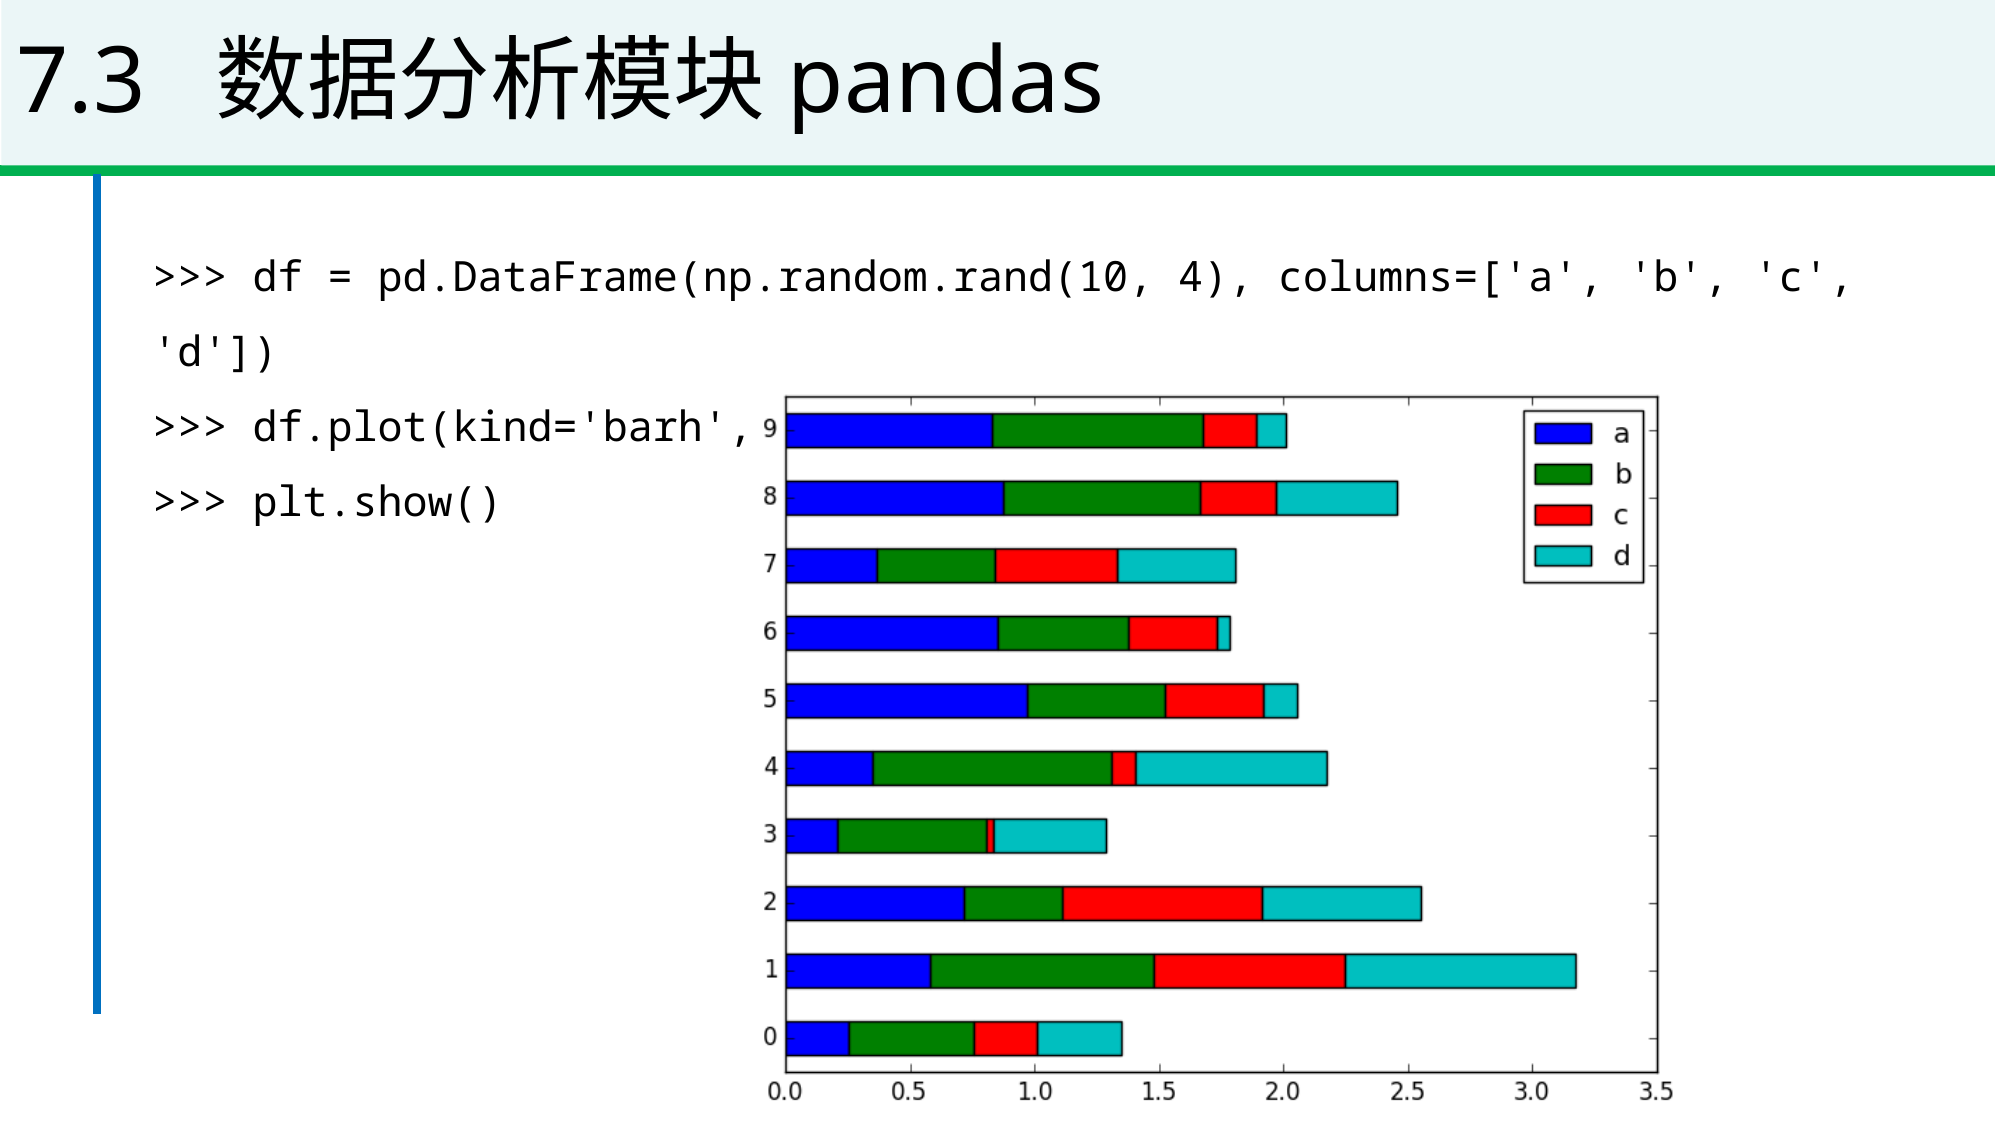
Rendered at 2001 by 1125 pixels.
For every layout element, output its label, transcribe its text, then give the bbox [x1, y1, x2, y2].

list >>> df = pd.DataFrame(np.random.rand(10, 4), columns=['a', 'b', 'c', 'd']) >>> df.plot(kind='barh', stacked=True) >>> plt.show() [137, 216, 1915, 978]
title 7.3 数据分析模块pandas [1, 0, 1995, 166]
picture [756, 388, 1681, 1110]
